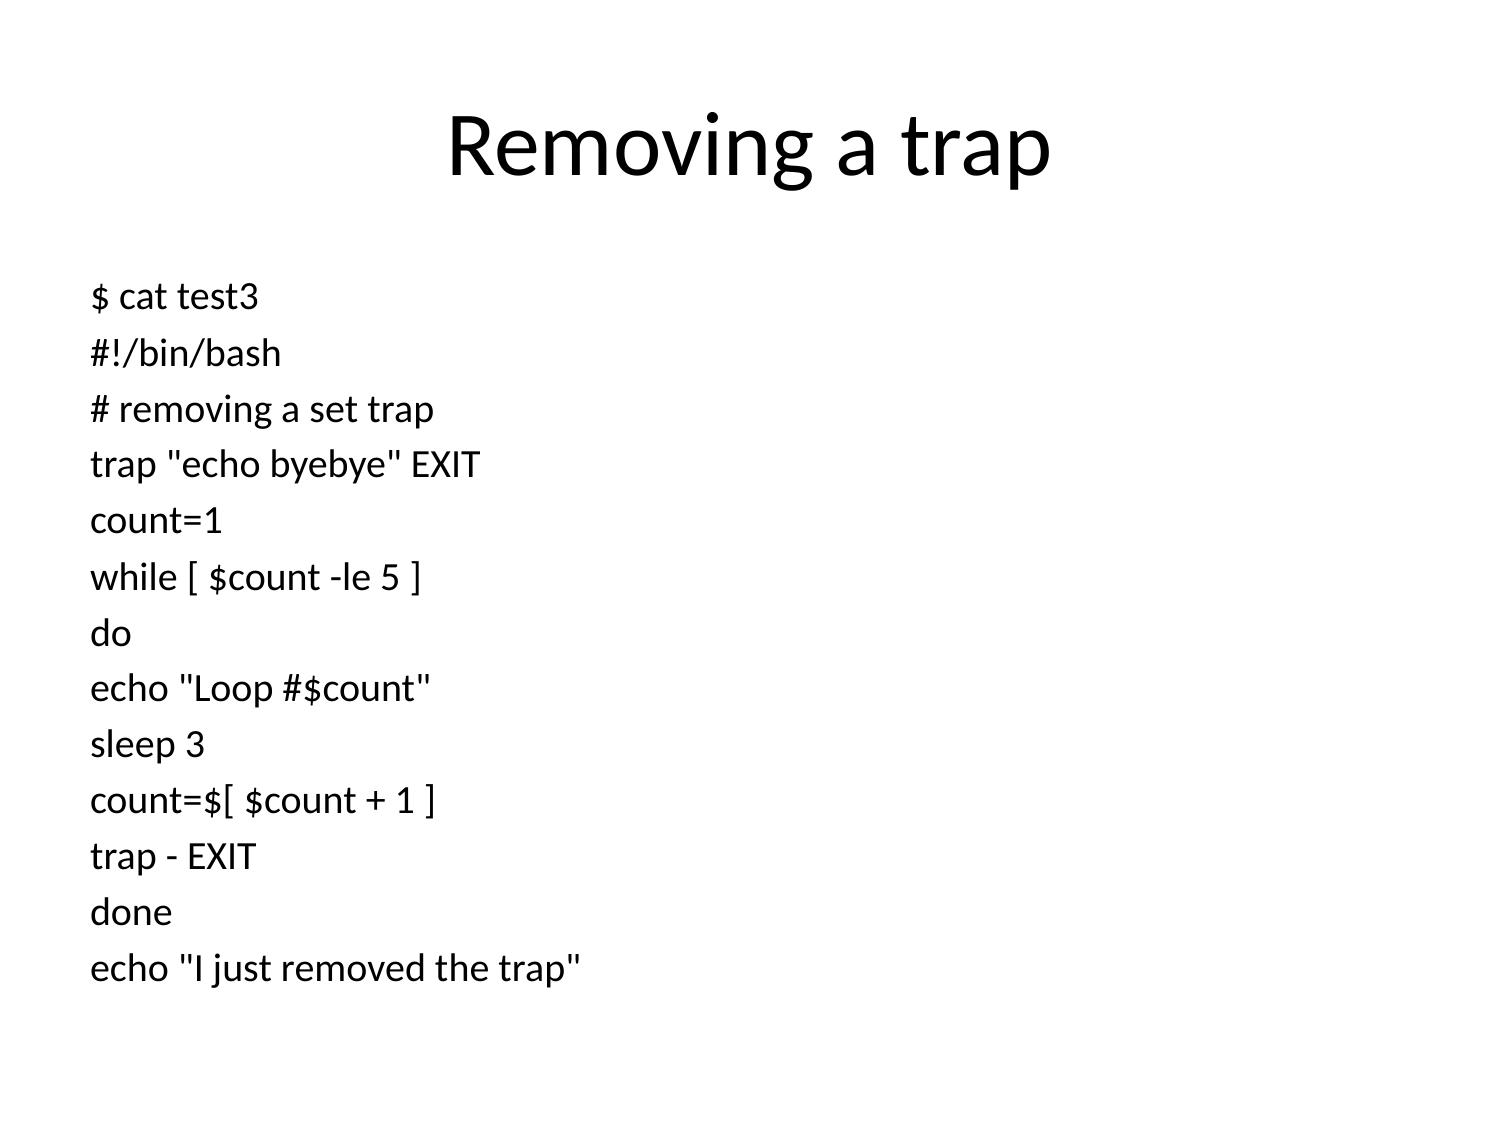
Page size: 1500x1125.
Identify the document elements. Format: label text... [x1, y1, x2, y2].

title Removing a trap [75, 45, 1425, 233]
list $ cat test3 #!/bin/bash # removing a set trap trap "echo byebye" EXIT count=1 while [ $count -le 5 ] do echo "Loop #$count" sleep 3 count=$[ $count + 1 ] trap - EXIT done echo "I just removed the trap" [75, 262, 1425, 1005]
